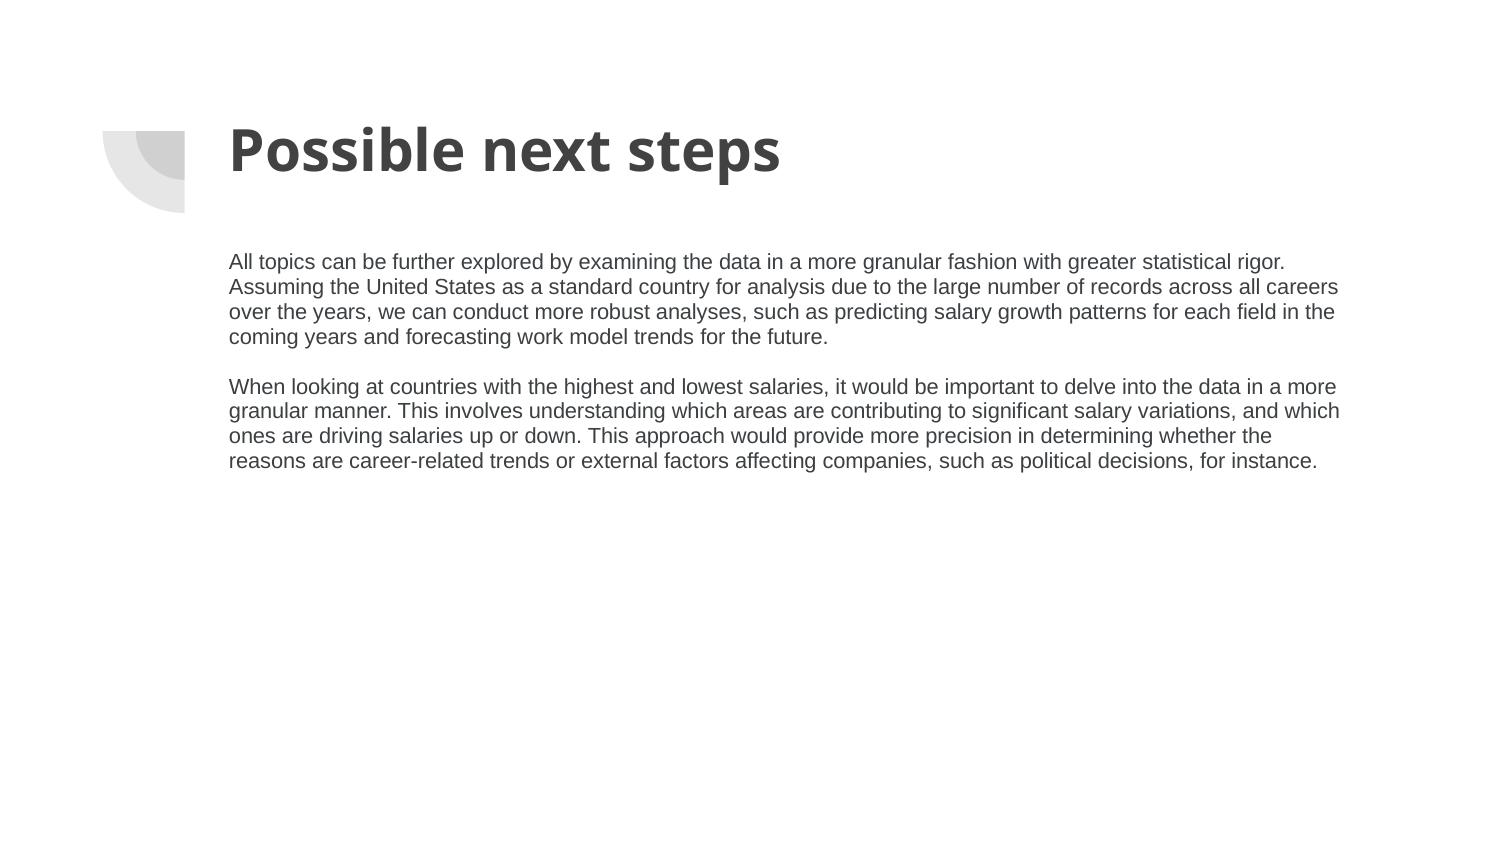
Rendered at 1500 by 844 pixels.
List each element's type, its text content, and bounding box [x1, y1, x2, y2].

title Possible next steps [213, 98, 1368, 211]
list All topics can be further explored by examining the data in a more granular fashion with greater statistical rigor. Assuming the United States as a standard country for analysis due to the large number of records across all careers over the years, we can conduct more robust analyses, such as predicting salary growth patterns for each field in the coming years and forecasting work model trends for the future. When looking at countries with the highest and lowest salaries, it would be important to delve into the data in a more granular manner. This involves understanding which areas are contributing to significant salary variations, and which ones are driving salaries up or down. This approach would provide more precision in determining whether the reasons are career-related trends or external factors affecting companies, such as political decisions, for instance. [213, 234, 1368, 772]
